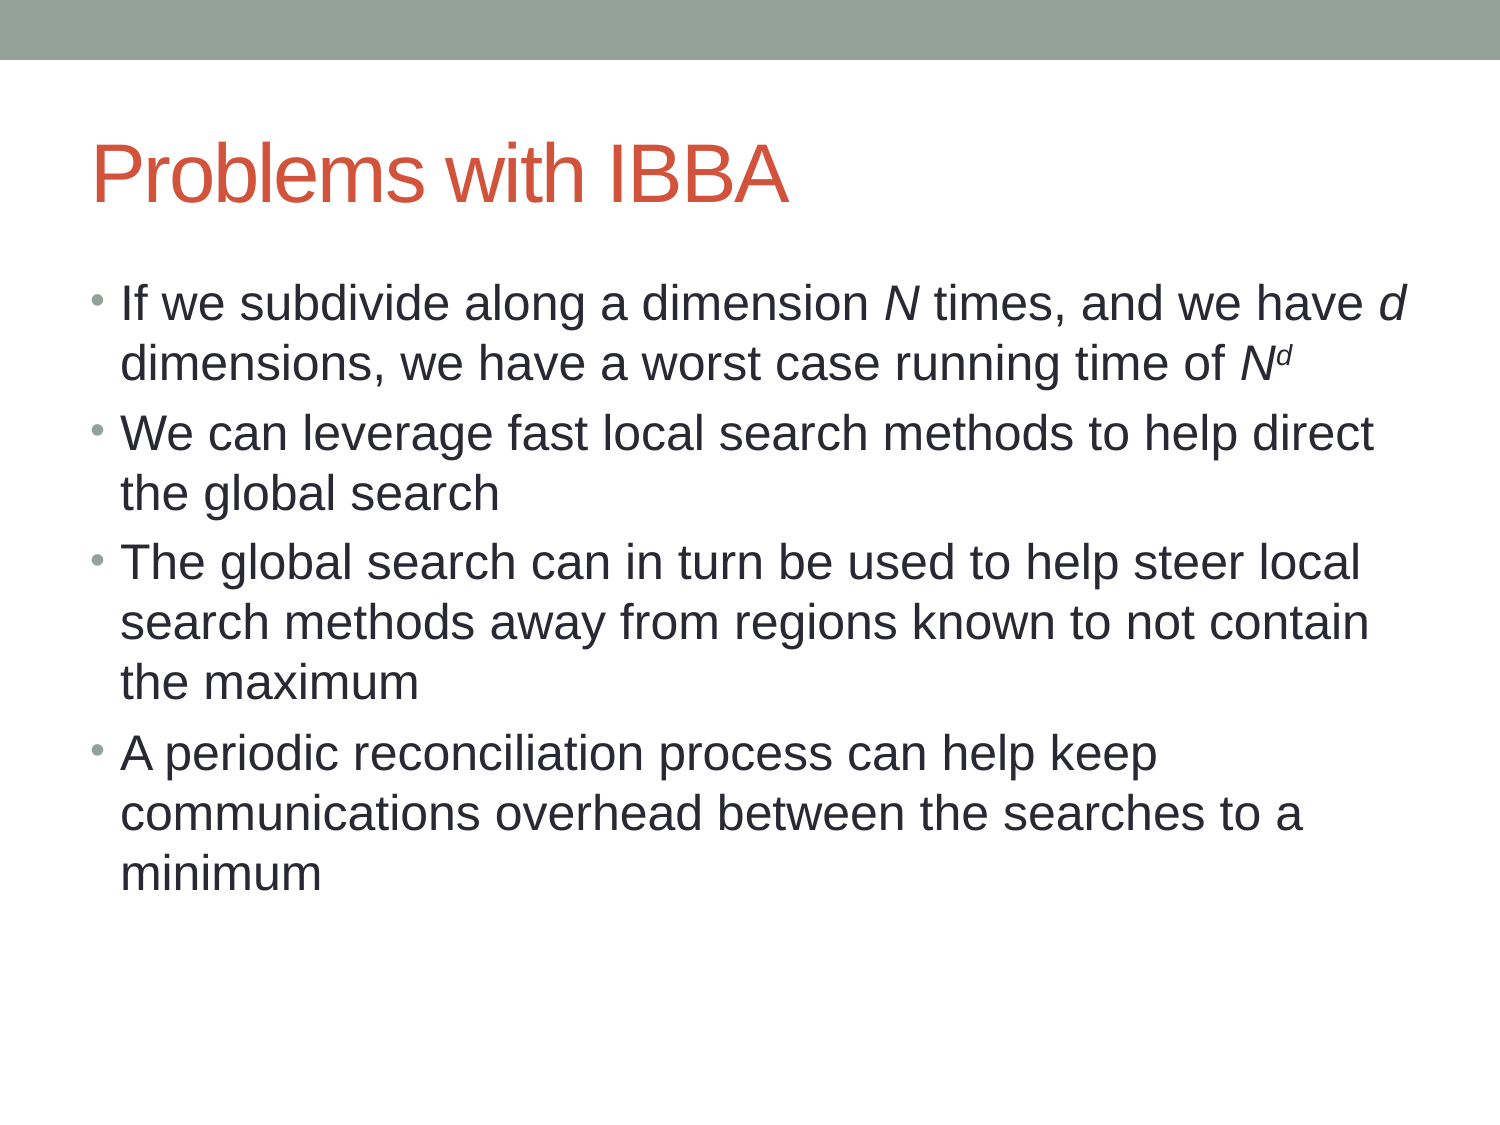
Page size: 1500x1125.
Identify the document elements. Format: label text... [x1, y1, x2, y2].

title Problems with IBBA [75, 87, 1425, 250]
list If we subdivide along a dimension N times, and we have d dimensions, we have a worst case running time of Nd We can leverage fast local search methods to help direct the global search The global search can in turn be used to help steer local search methods away from regions known to not contain the maximum A periodic reconciliation process can help keep communications overhead between the searches to a minimum [75, 262, 1425, 1063]
